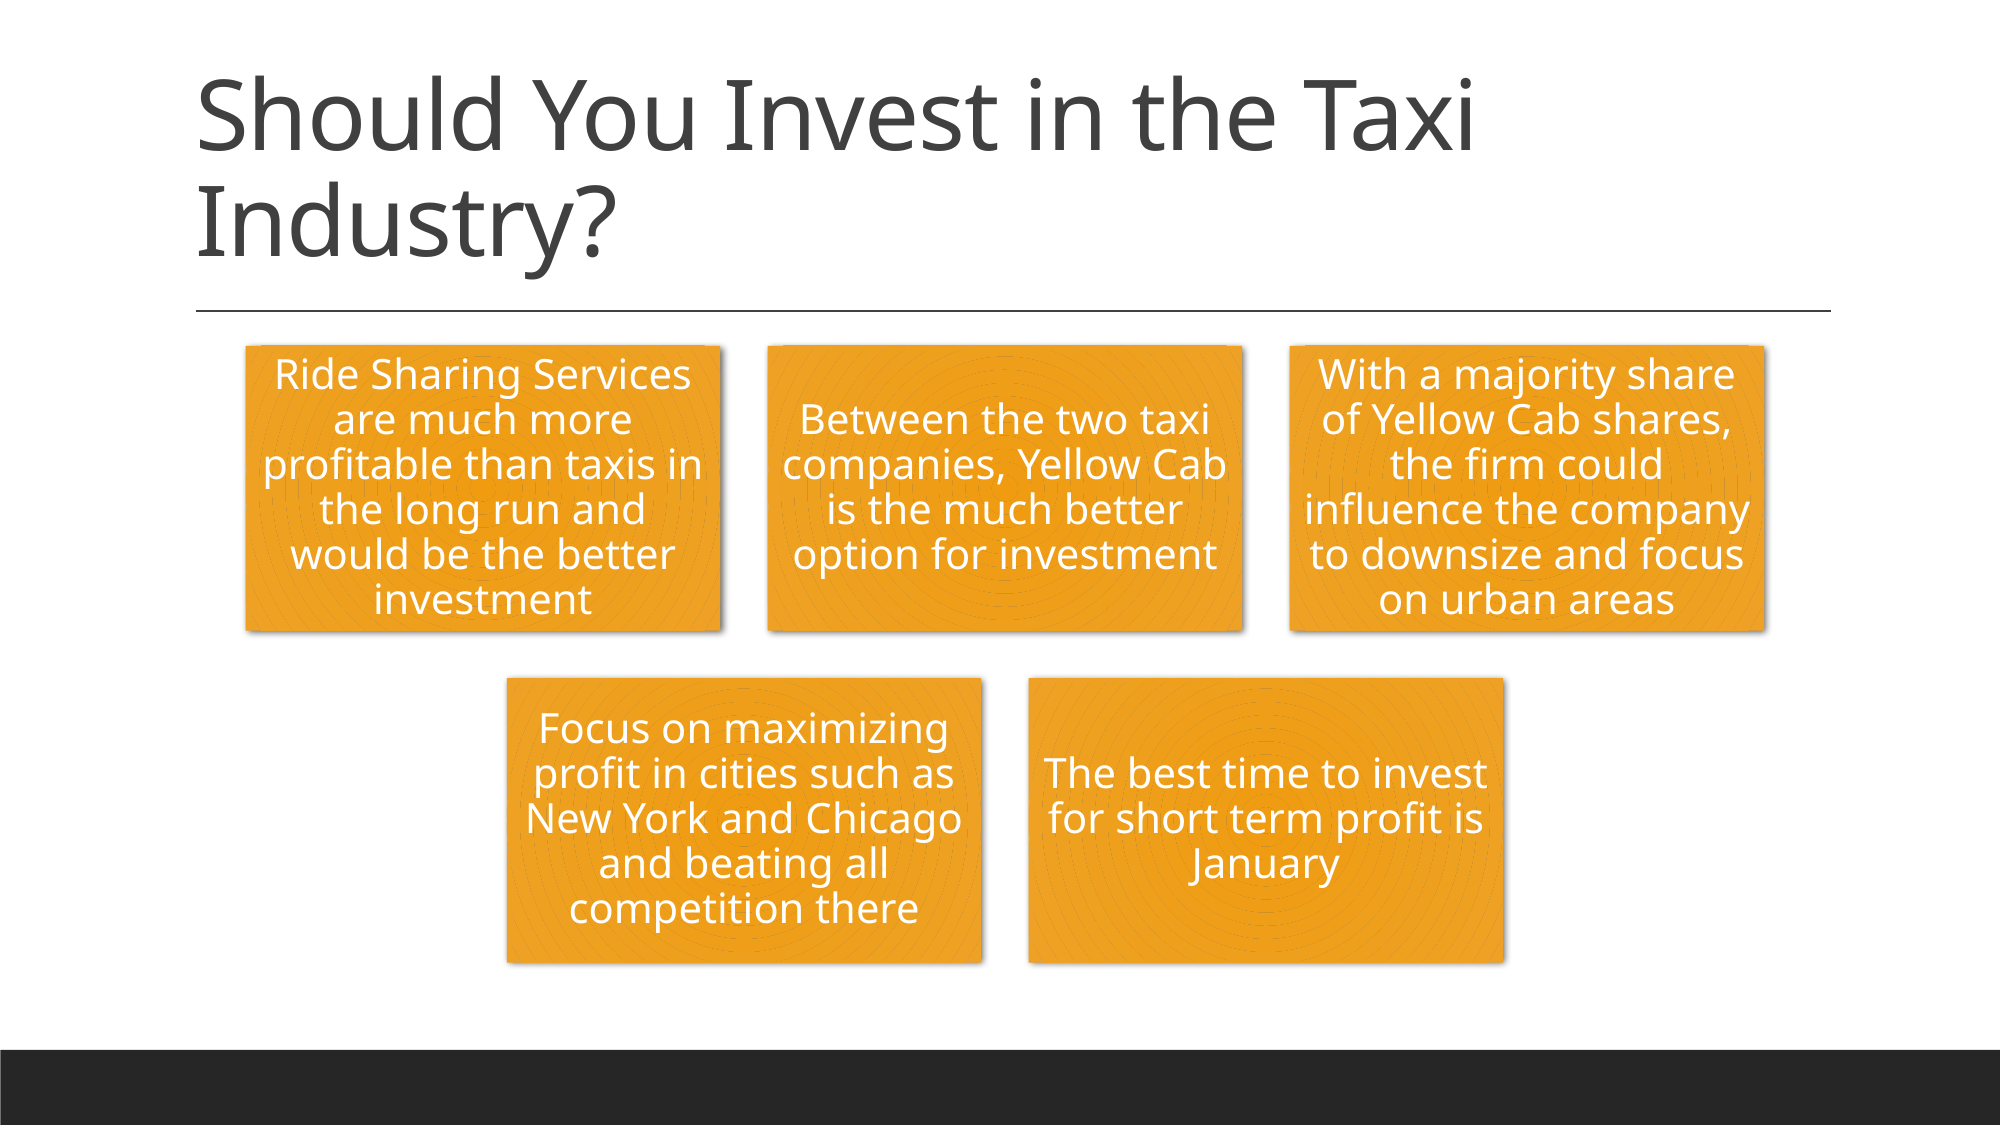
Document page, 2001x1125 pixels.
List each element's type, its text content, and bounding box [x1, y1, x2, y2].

title Should You Invest in the Taxi Industry? [180, 47, 1830, 285]
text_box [179, 345, 1831, 964]
